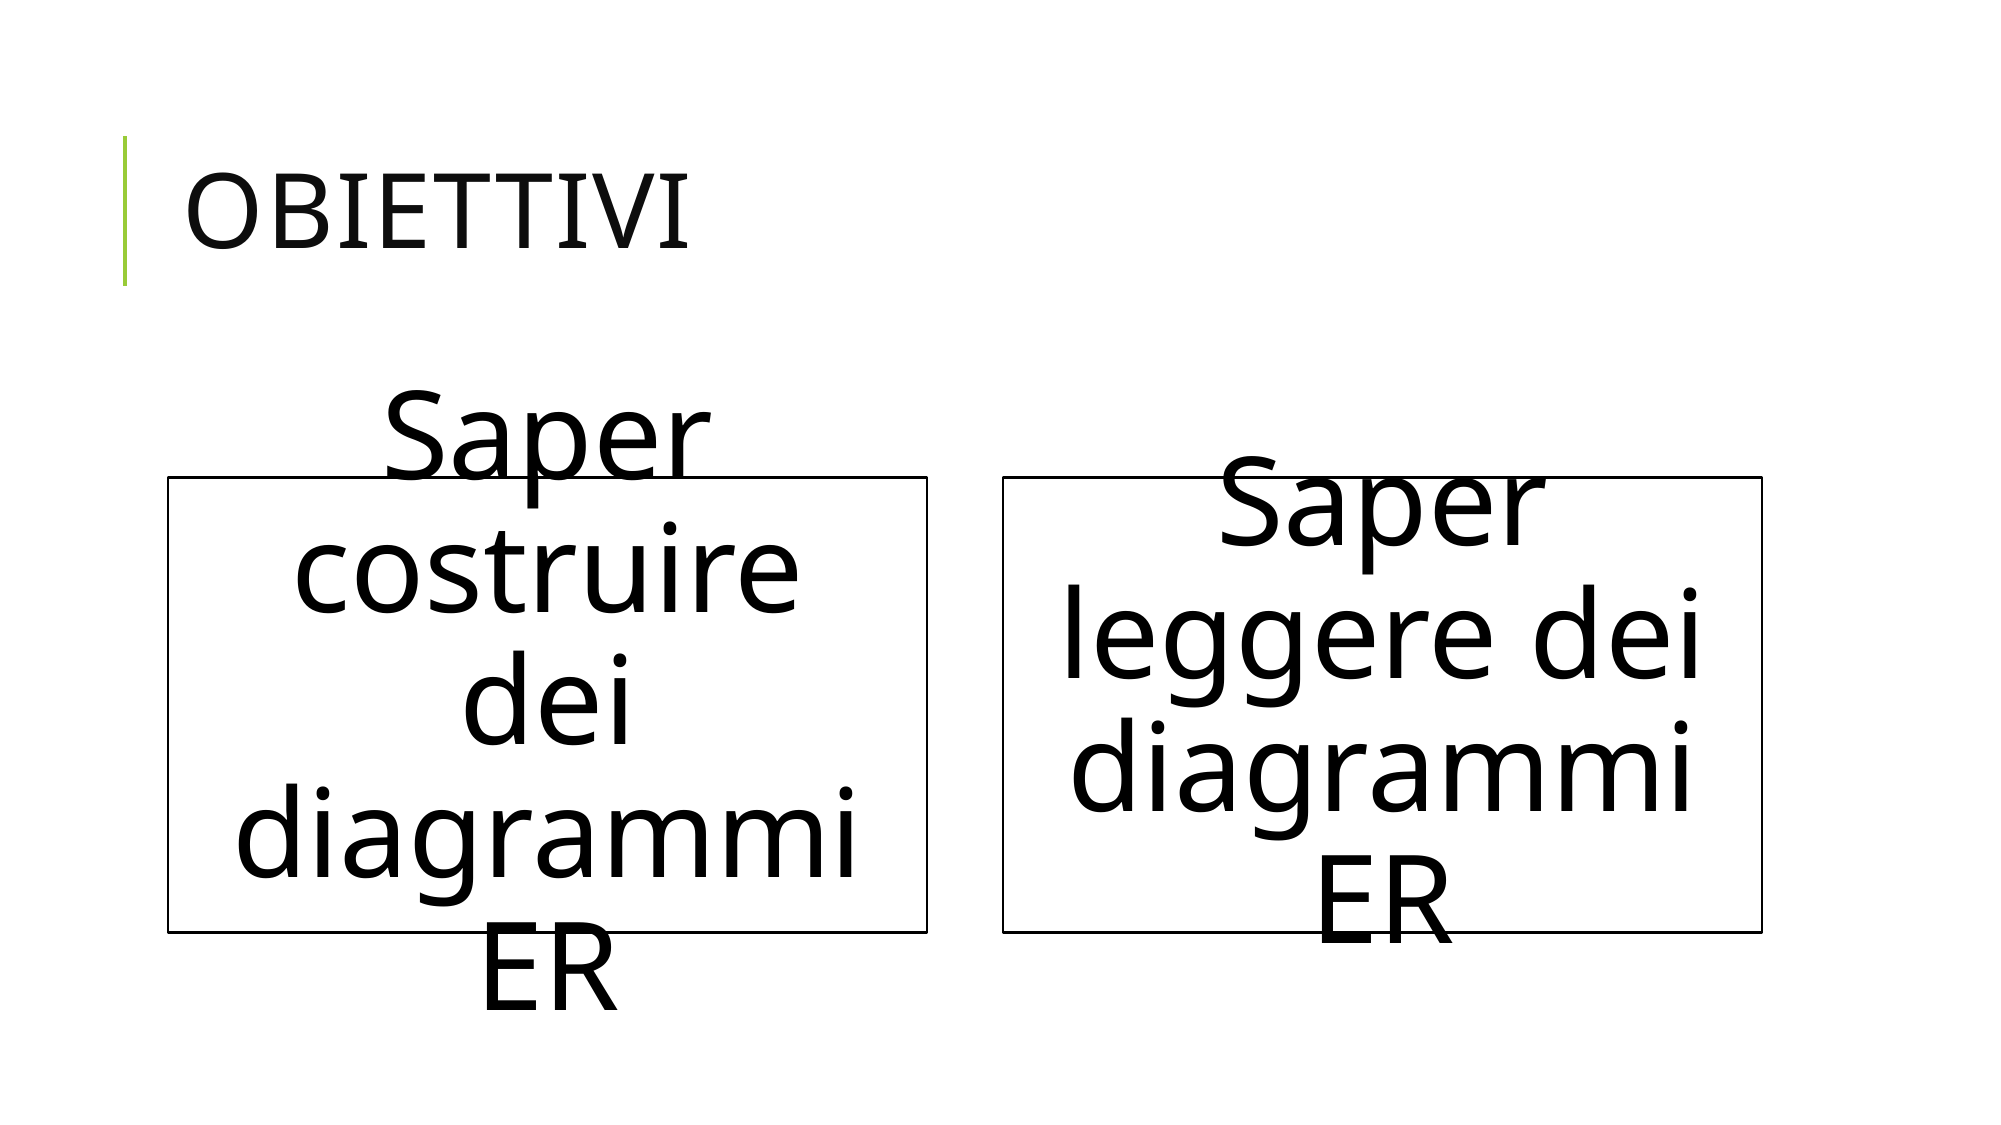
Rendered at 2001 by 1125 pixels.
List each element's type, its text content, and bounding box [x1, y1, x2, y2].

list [167, 374, 1763, 1036]
title obiettivi [168, 96, 1763, 342]
